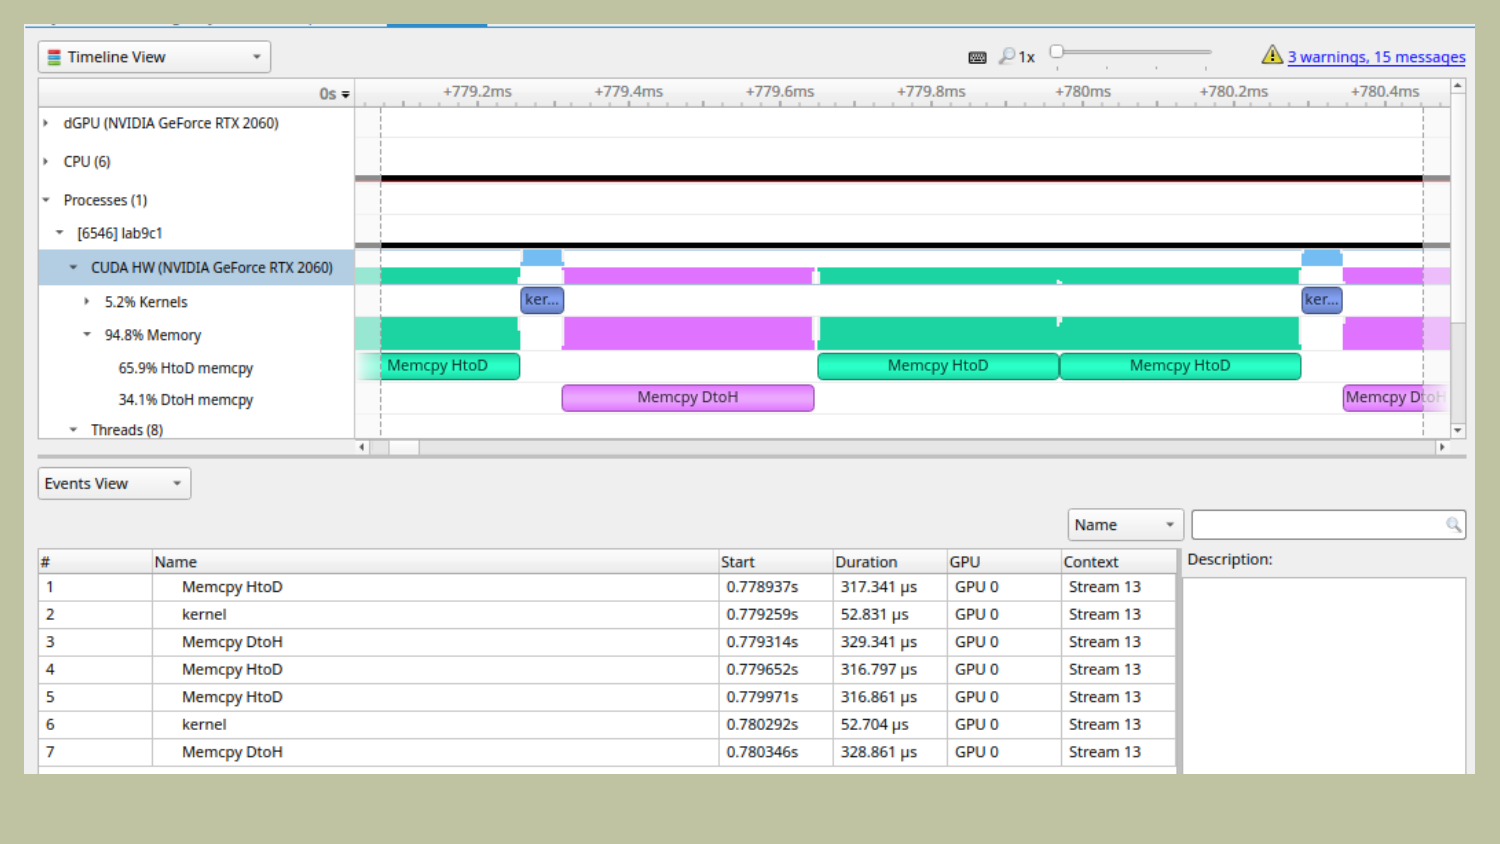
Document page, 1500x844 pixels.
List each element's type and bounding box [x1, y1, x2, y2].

picture [24, 24, 1476, 775]
